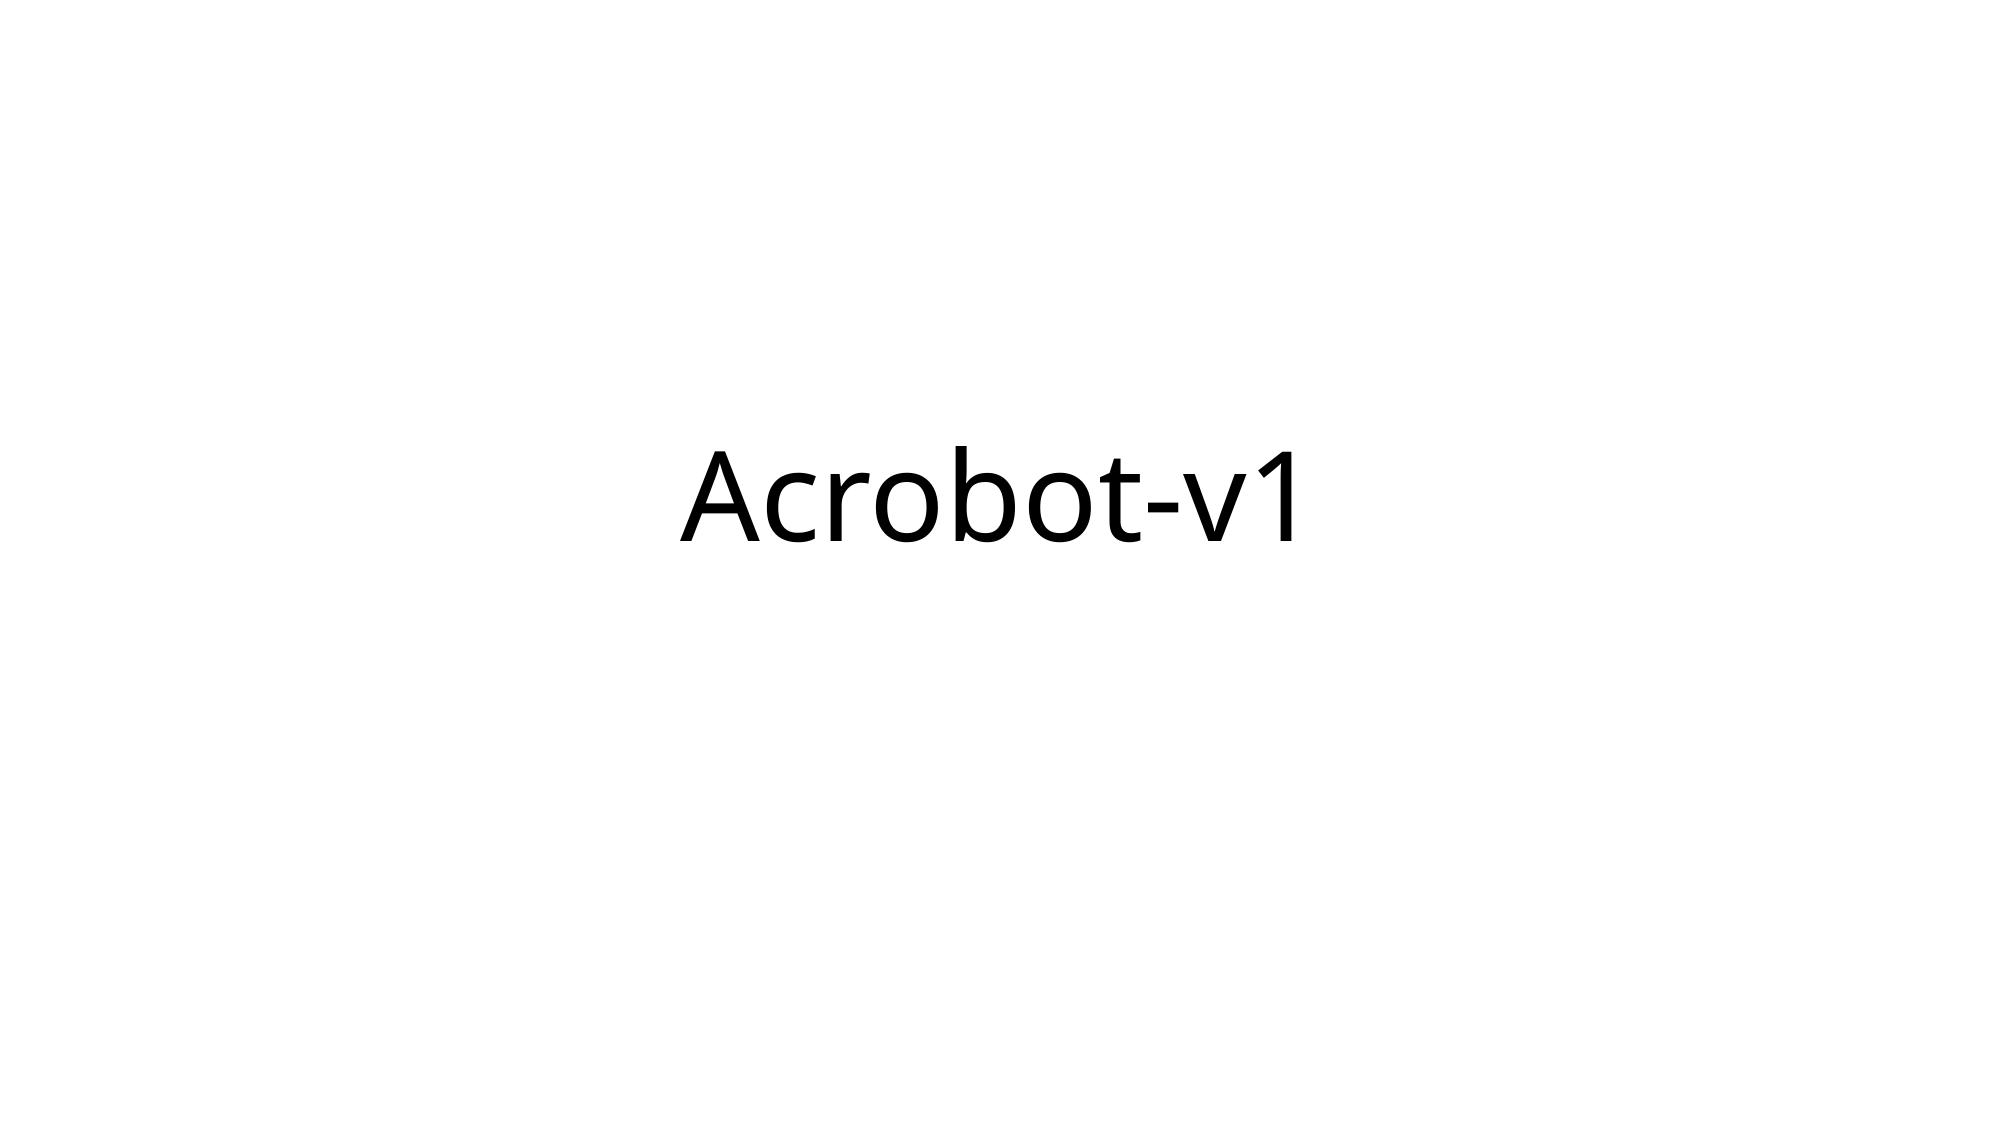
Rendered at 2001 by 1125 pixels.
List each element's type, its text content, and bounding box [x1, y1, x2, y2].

title Acrobot-v1 [249, 184, 1750, 576]
